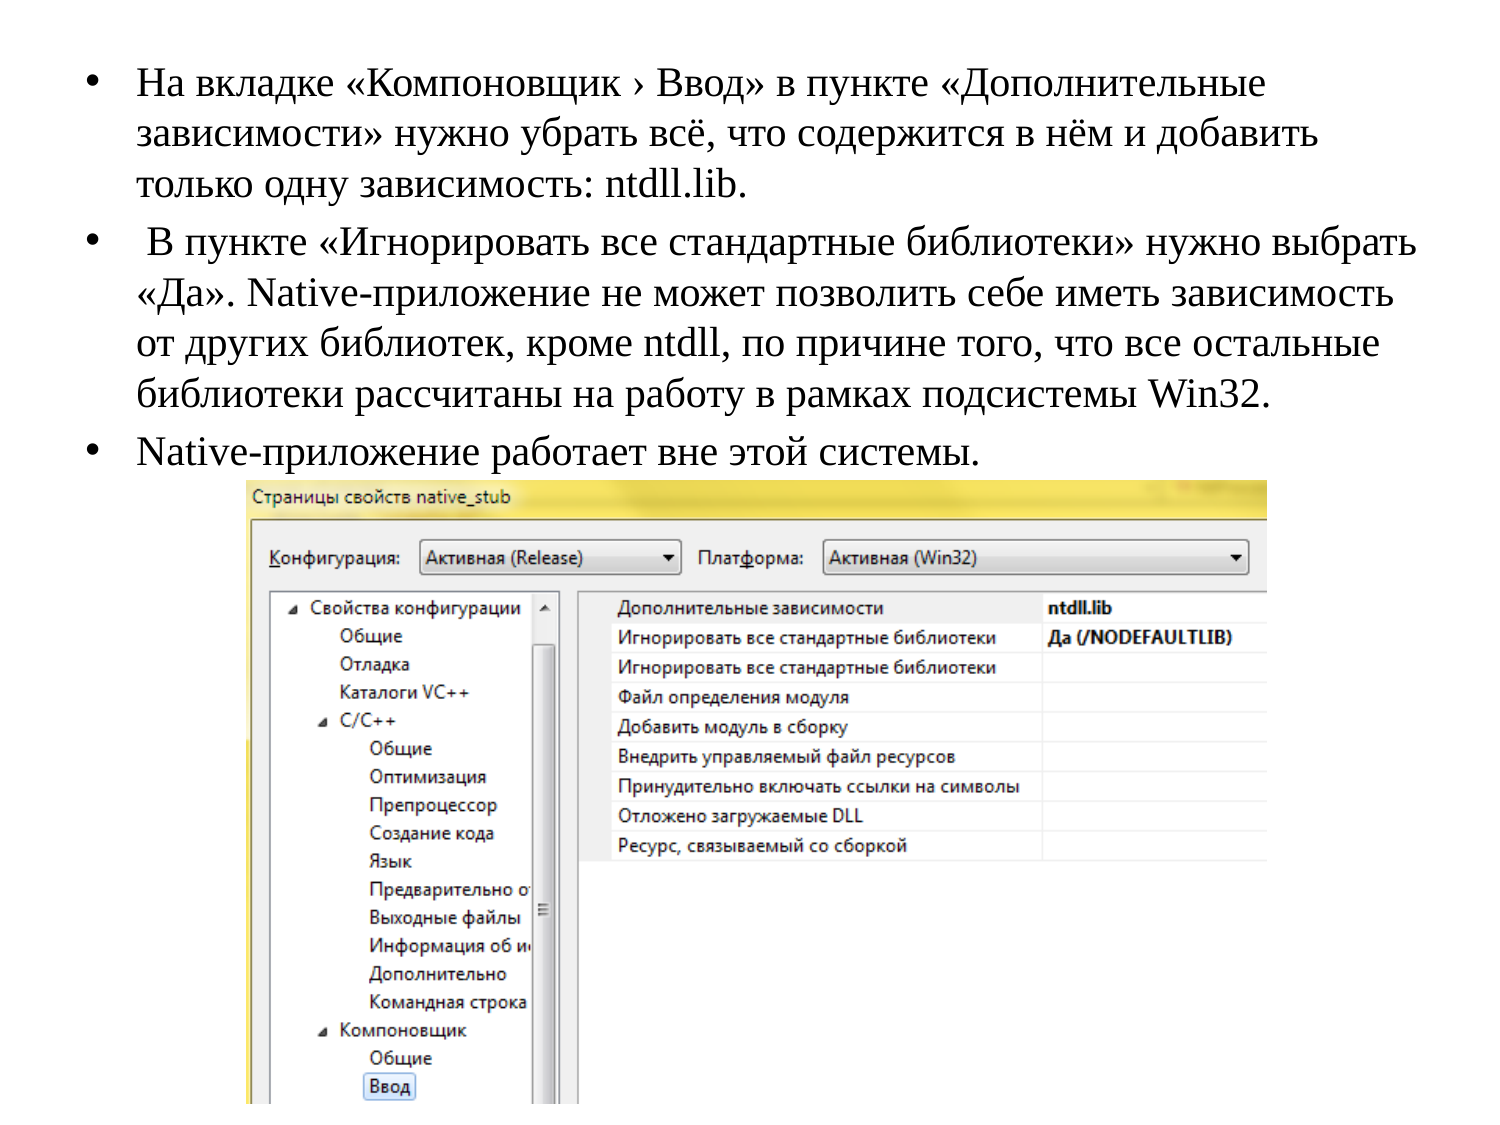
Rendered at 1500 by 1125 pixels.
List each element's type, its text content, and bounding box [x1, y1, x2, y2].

list На вкладке «Компоновщик › Ввод» в пункте «Дополнительные зависимости» нужно убрать всё, что содержится в нём и добавить только одну зависимость: ntdll.lib. В пункте «Игнорировать все стандартные библиотеки» нужно выбрать «Да». Native-приложение не может позволить себе иметь зависимость от других библиотек, кроме ntdll, по причине того, что все остальные библиотеки рассчитаны на работу в рамках подсистемы Win32. Native-приложение работает вне этой системы. [70, 46, 1432, 504]
picture [245, 480, 1267, 1105]
